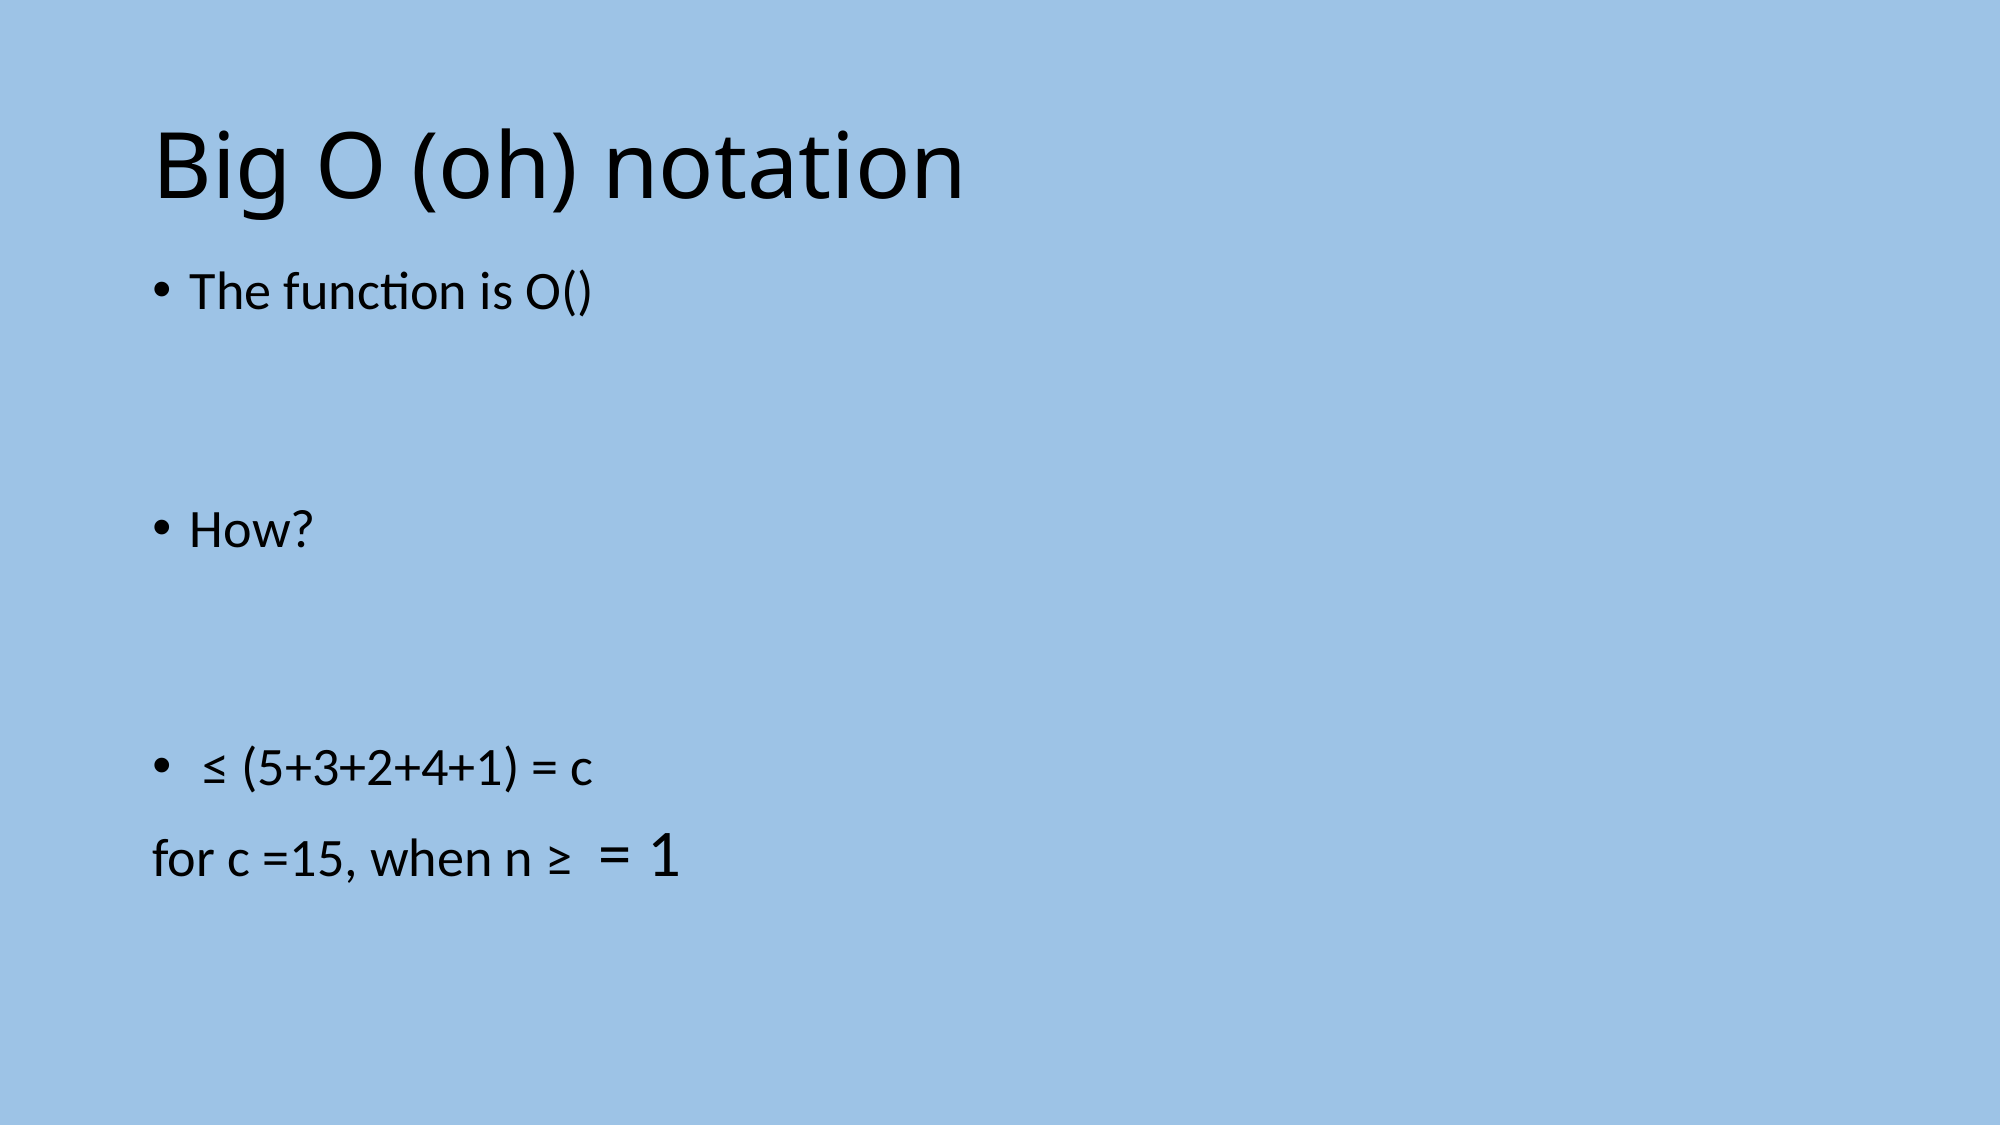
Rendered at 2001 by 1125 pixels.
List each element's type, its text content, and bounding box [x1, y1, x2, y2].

title Big O (oh) notation [137, 59, 1863, 278]
